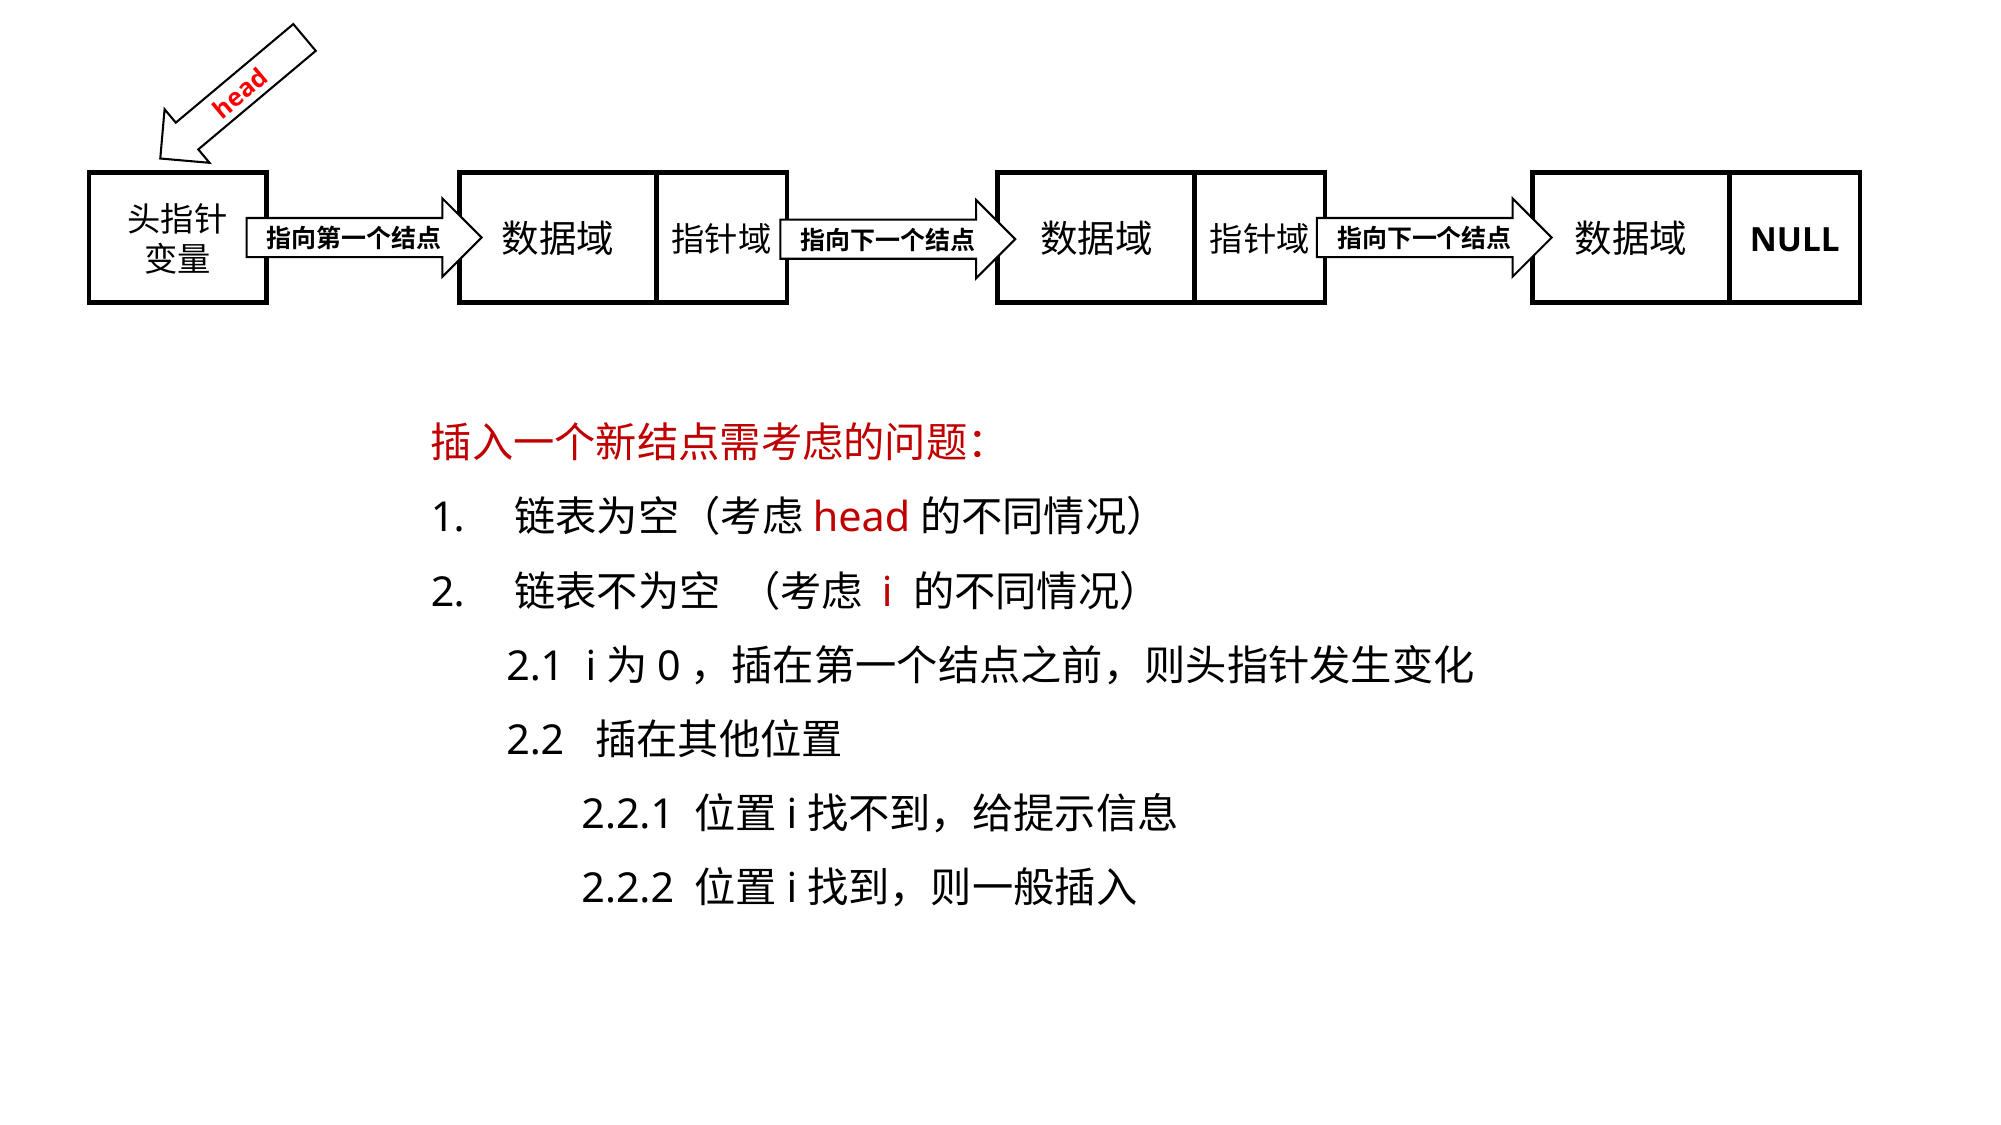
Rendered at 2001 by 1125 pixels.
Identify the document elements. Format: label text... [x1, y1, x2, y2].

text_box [88, 172, 1860, 303]
text_box 插入一个新结点需考虑的问题： 链表为空（考虑head的不同情况） 链表不为空 （考虑 i 的不同情况） 2.1 i为0，插在第一个结点之前，则头指针发生变化 2.2 插在其他位置 2.2.1 位置i找不到，给提示信息 2.2.2 位置i找到，则一般插入 [415, 383, 1691, 925]
text_box head [159, 22, 318, 165]
